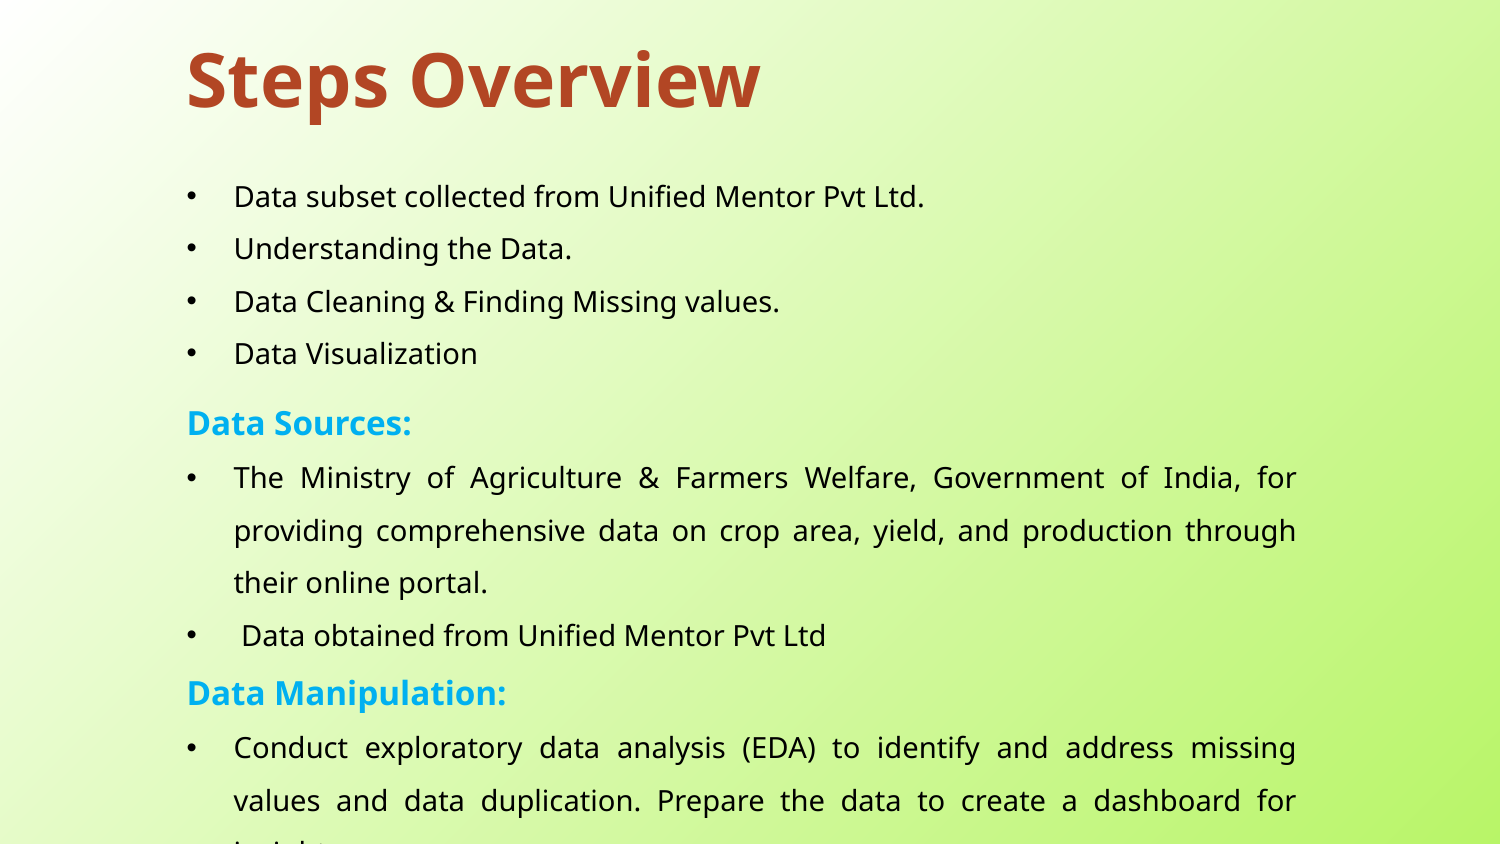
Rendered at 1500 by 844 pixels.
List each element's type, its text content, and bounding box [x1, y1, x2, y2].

text_box Data Sources: The Ministry of Agriculture & Farmers Welfare, Government of India, for providing comprehensive data on crop area, yield, and production through their online portal. Data obtained from Unified Mentor Pvt Ltd Data Manipulation: Conduct exploratory data analysis (EDA) to identify and address missing values and data duplication. Prepare the data to create a dashboard for insights. [171, 378, 1313, 844]
text_box Data subset collected from Unified Mentor Pvt Ltd. Understanding the Data. Data Cleaning & Finding Missing values. Data Visualization [171, 153, 1313, 378]
text_box Steps Overview [171, 24, 897, 130]
